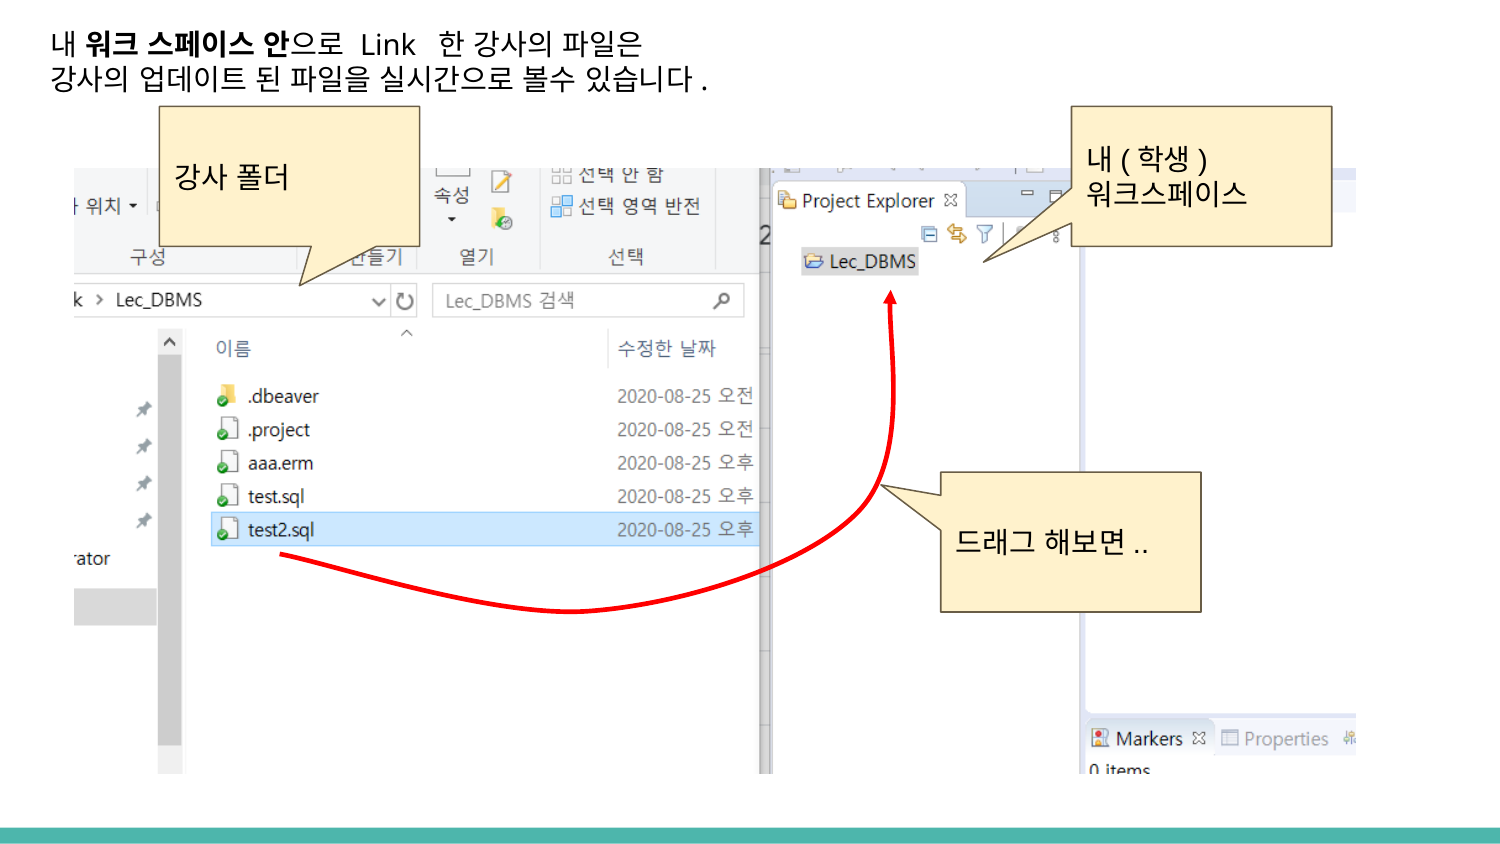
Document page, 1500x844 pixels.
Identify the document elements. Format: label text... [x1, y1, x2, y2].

text_box 강사 폴더 [159, 106, 420, 167]
text_box 내(학생) 워크스페이스 [1071, 106, 1332, 167]
text_box 내 워크 스페이스 안으로 Link 한 강사의 파일은 강사의 업데이트 된 파일을 실시간으로 볼수 있습니다. [35, 11, 1484, 127]
picture [74, 168, 1356, 774]
